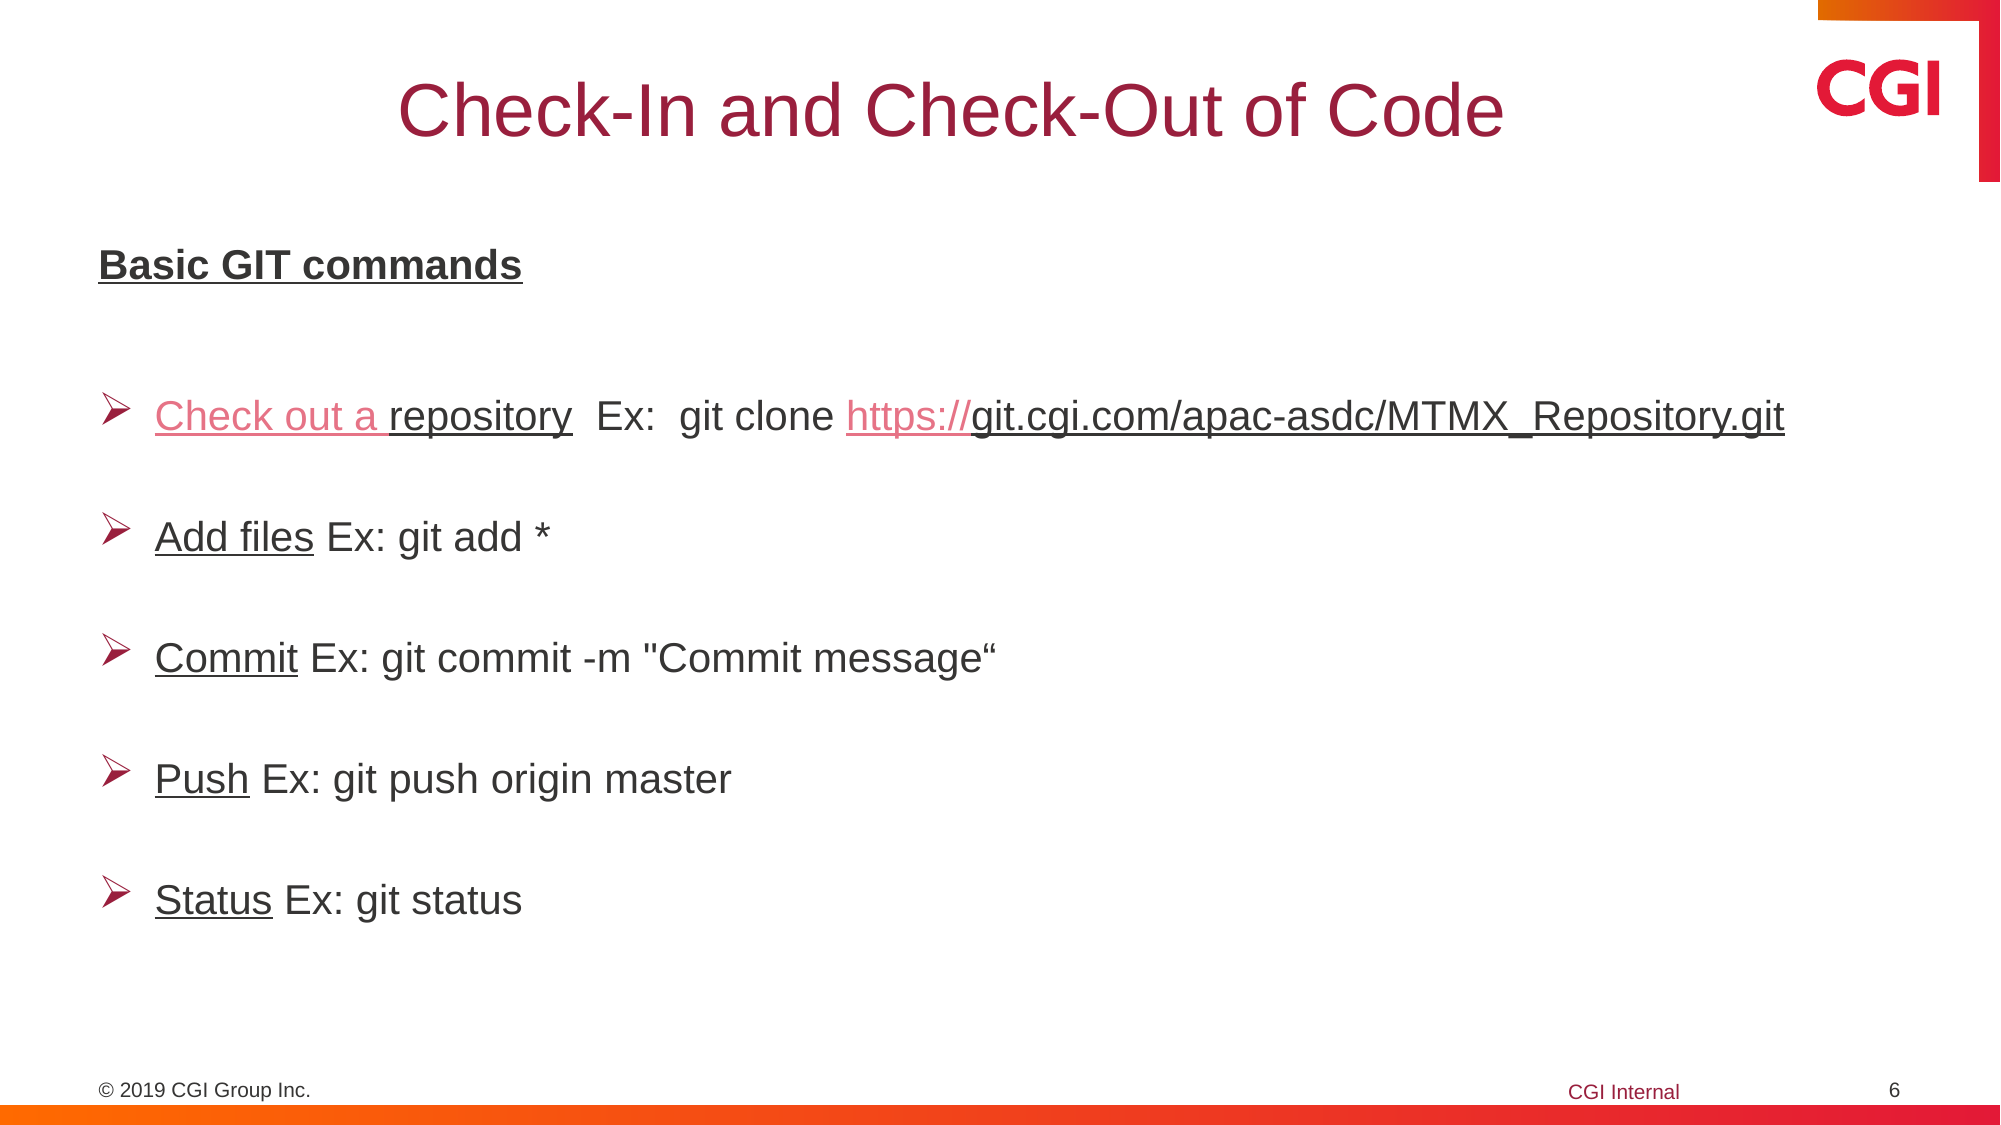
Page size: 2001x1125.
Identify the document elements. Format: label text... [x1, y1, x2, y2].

slide_number 6 [1857, 1075, 1901, 1104]
title Check-In and Check-Out of Code [97, 30, 1737, 182]
list Basic GIT commands Check out a repository Ex: git clone https://git.cgi.com/apac-asdc/MTMX_Repository.git Add files Ex: git add * Commit Ex: git commit -m "Commit message“ Push Ex: git push origin master Status Ex: git status [98, 208, 1898, 1047]
